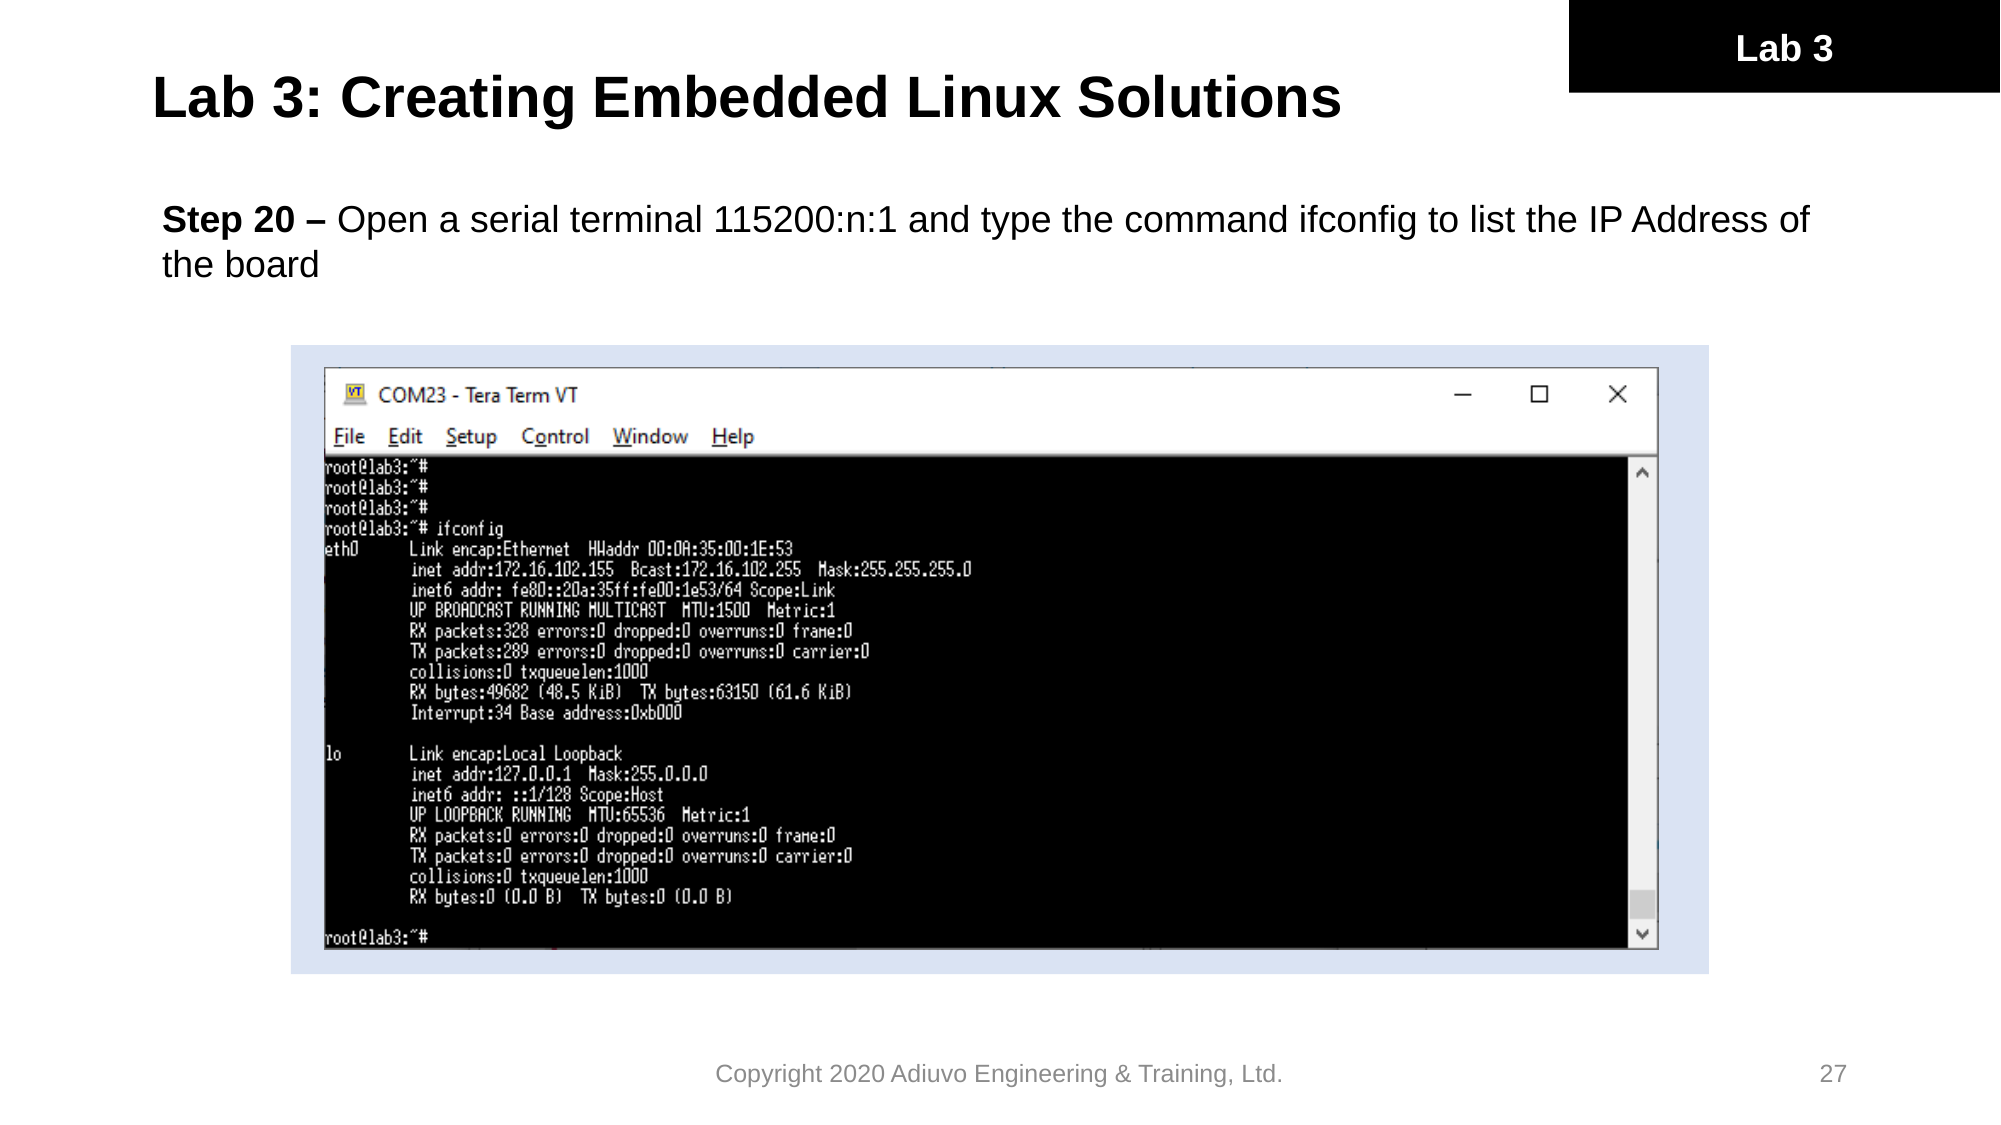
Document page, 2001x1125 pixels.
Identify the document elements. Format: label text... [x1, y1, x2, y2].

text_box Step 20 – Open a serial terminal 115200:n:1 and type the command ifconfig to list the IP Address of the board [147, 187, 1873, 383]
footer Copyright 2020 Adiuvo Engineering & Training, Ltd. [662, 1042, 1338, 1103]
text_box Lab 3 [1568, 0, 2000, 94]
text_box [290, 383, 1710, 975]
slide_number 27 [1412, 1042, 1863, 1103]
title Lab 3: Creating Embedded Linux Solutions [137, 59, 1863, 153]
picture [324, 367, 1659, 950]
